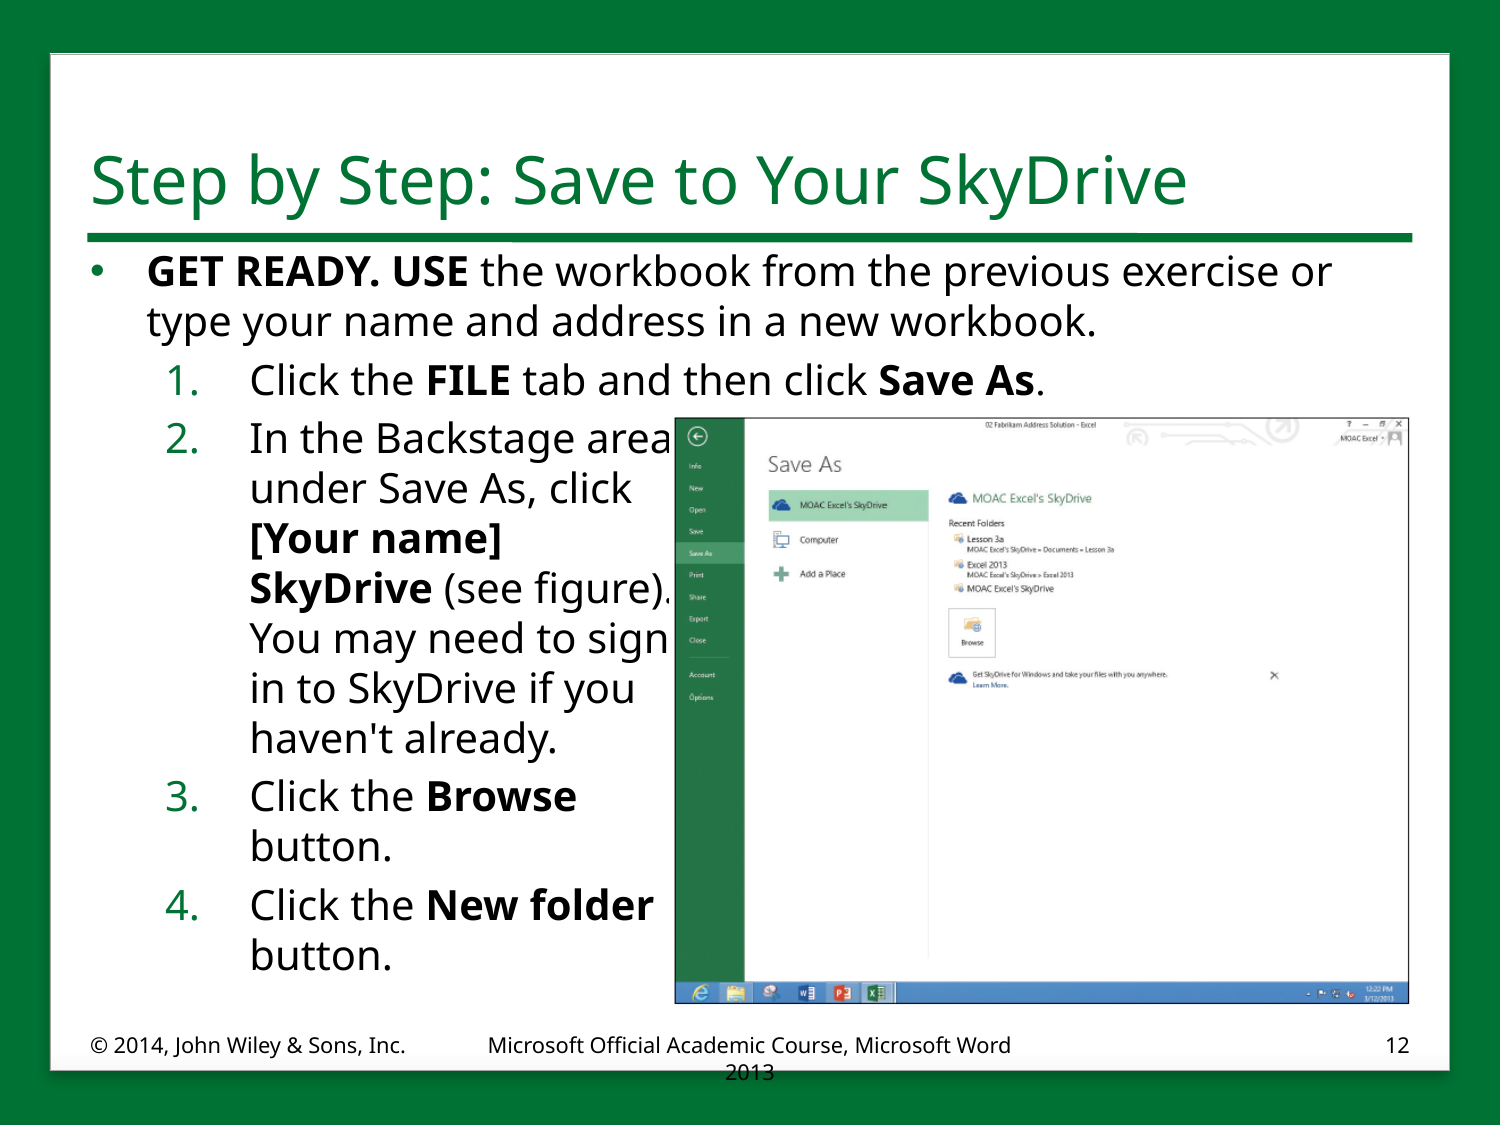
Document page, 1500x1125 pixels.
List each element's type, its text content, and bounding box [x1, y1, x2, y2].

slide_number © 2014, John Wiley & Sons, Inc. [74, 1024, 426, 1103]
slide_number 12 [1074, 1024, 1426, 1103]
footer Microsoft Official Academic Course, Microsoft Word 2013 [449, 1024, 1051, 1103]
title Step by Step: Save to Your SkyDrive [74, 74, 1426, 226]
list GET READY. USE the workbook from the previous exercise or type your name and address in a new workbook. Click the FILE tab and then click Save As. In the Backstage area, under Save As, click [Your name] SkyDrive (see figure). You may need to sign in to SkyDrive if you haven't already. Click the Browse button. Click the New folder button. [75, 237, 1425, 1063]
picture [669, 412, 1416, 1012]
